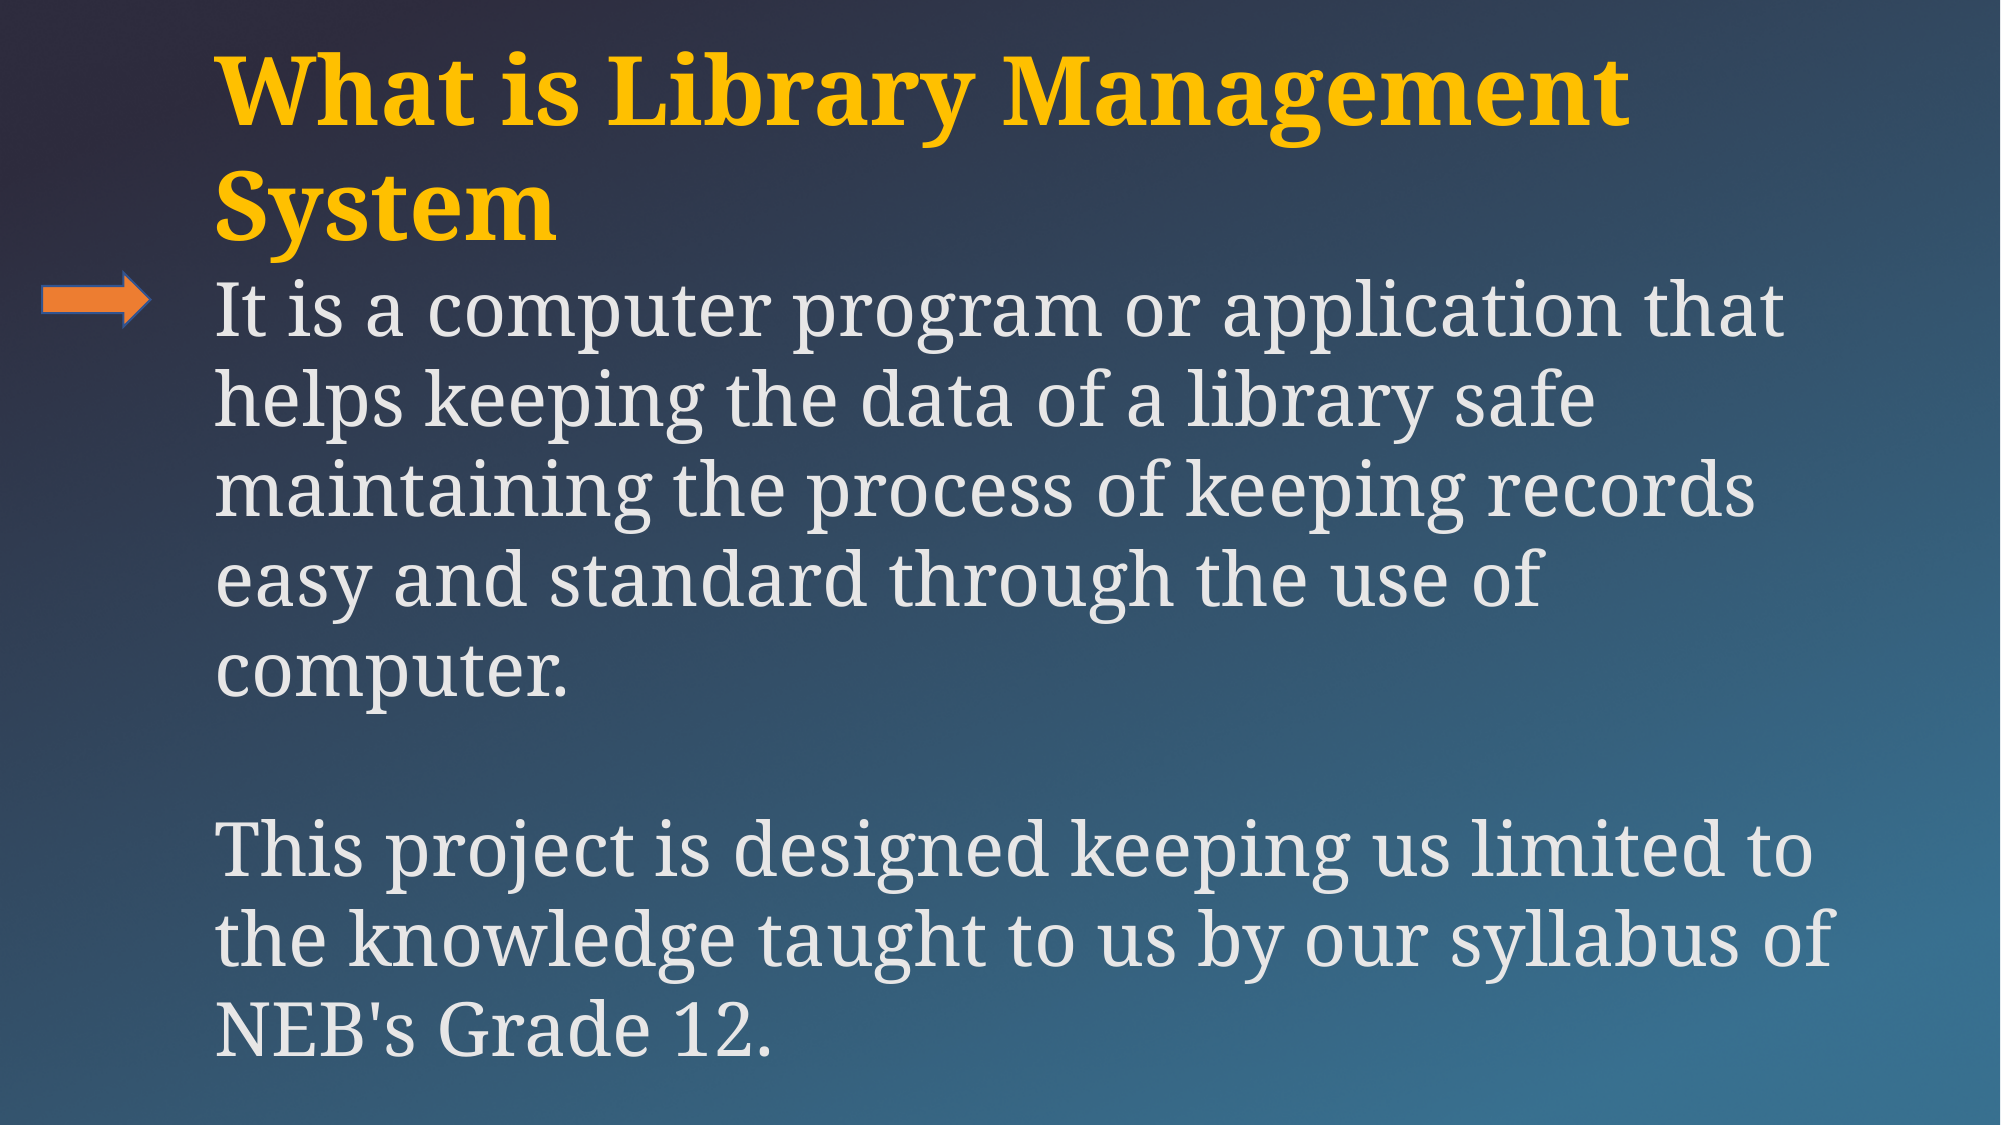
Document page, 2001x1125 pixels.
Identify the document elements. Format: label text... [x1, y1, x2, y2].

text_box What is Library Management System [199, 22, 1801, 253]
text_box [41, 269, 153, 330]
text_box It is a computer program or application that helps keeping the data of a library safe maintaining the process of keeping records easy and standard through the use of computer. This project is designed keeping us limited to the knowledge taught to us by our syllabus of NEB's Grade 12. [199, 253, 1850, 1079]
picture [0, 0, 2001, 1125]
